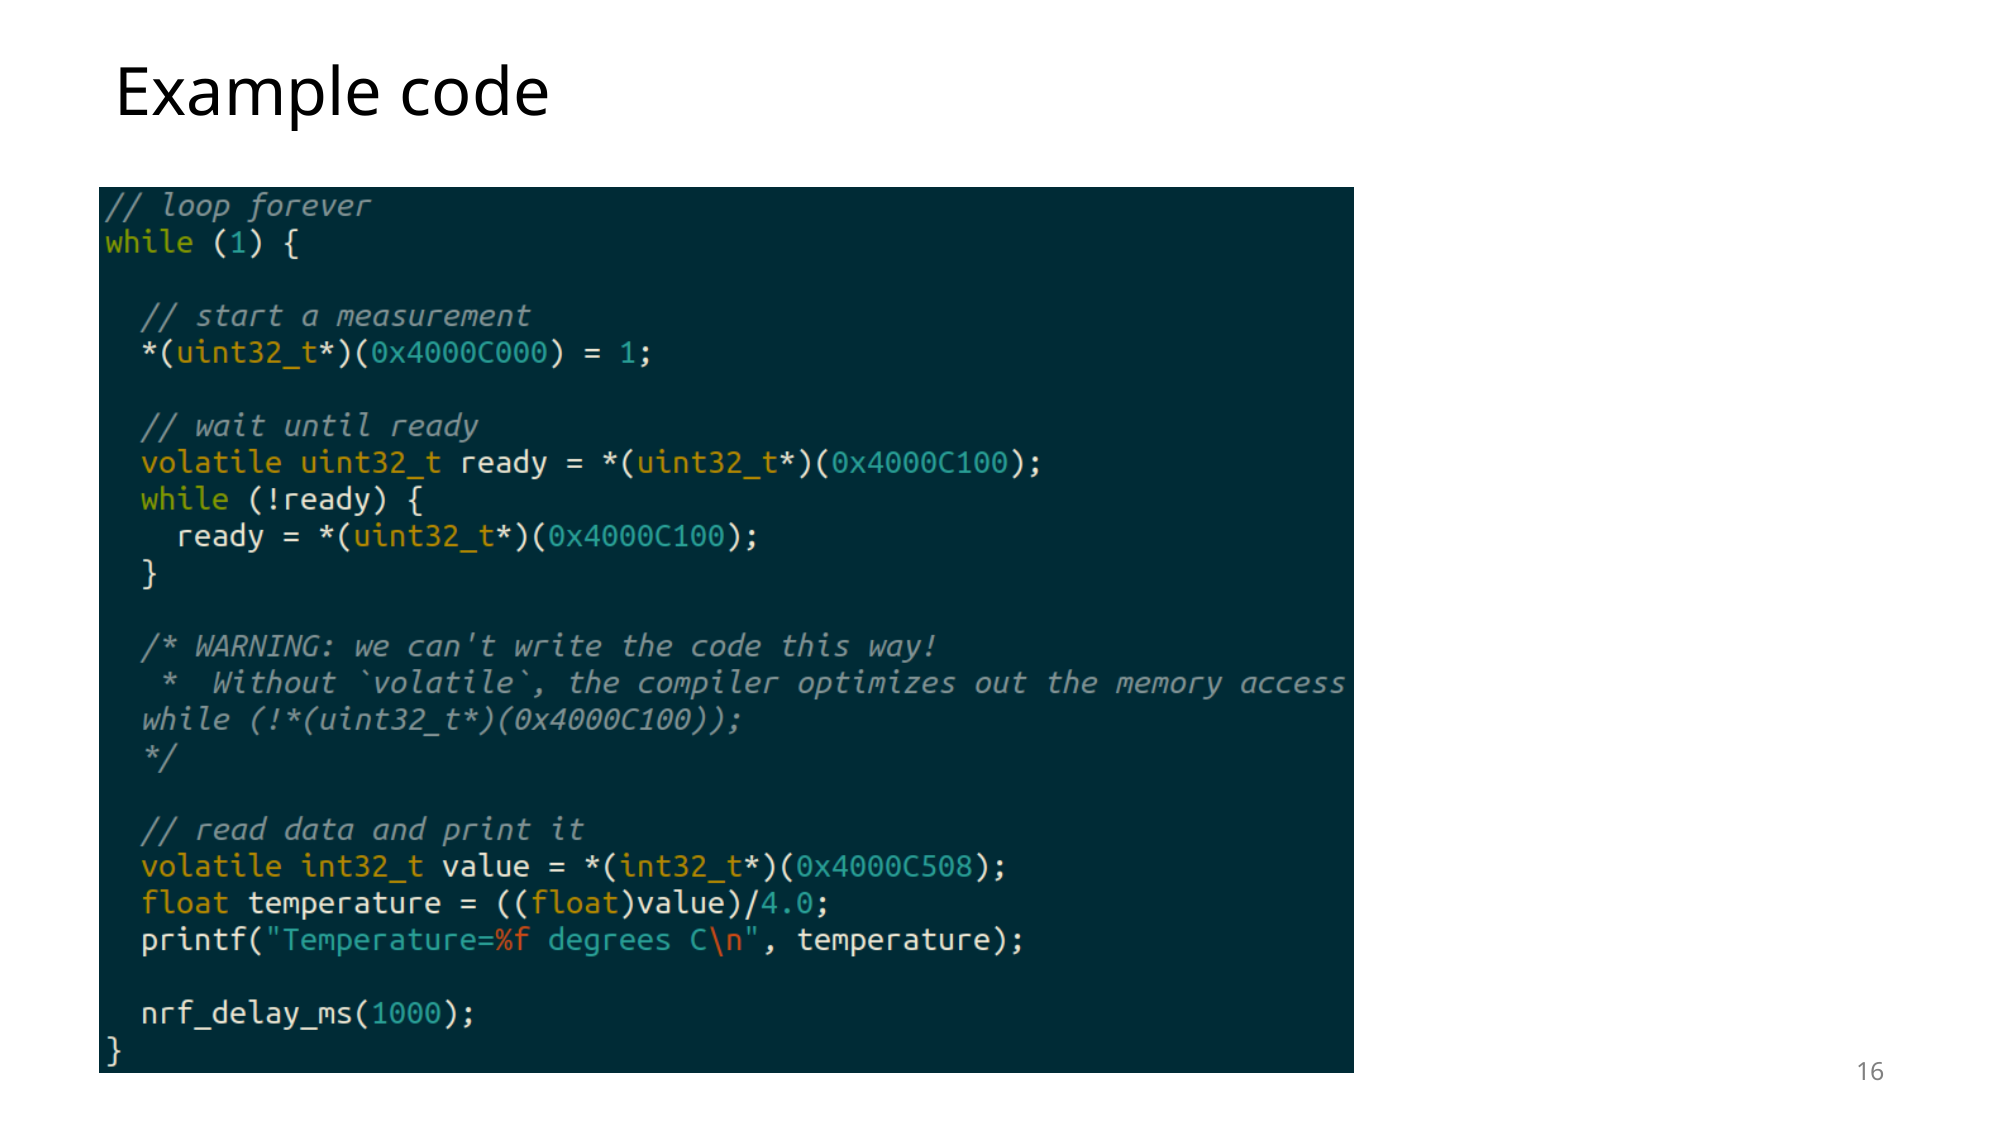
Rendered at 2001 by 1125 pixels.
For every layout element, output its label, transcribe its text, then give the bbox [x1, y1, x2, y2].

picture [265, 457, 281, 473]
picture [159, 743, 178, 772]
picture [905, 934, 918, 950]
picture [373, 530, 387, 546]
picture [837, 672, 850, 693]
picture [692, 929, 706, 950]
picture [284, 635, 303, 656]
picture [1082, 677, 1098, 693]
picture [413, 670, 422, 693]
picture [217, 305, 230, 326]
picture [657, 897, 670, 913]
picture [159, 413, 178, 442]
picture [1014, 945, 1021, 955]
picture [285, 677, 301, 693]
picture [940, 934, 954, 950]
picture [303, 635, 320, 656]
picture [942, 677, 955, 693]
picture [374, 934, 387, 950]
picture [143, 342, 157, 353]
picture [178, 934, 192, 950]
picture [230, 523, 245, 546]
picture [179, 530, 192, 546]
picture [657, 525, 670, 546]
picture [391, 1002, 405, 1023]
picture [323, 415, 336, 436]
picture [320, 525, 334, 537]
picture [745, 677, 761, 693]
picture [443, 824, 460, 846]
picture [377, 709, 389, 729]
picture [443, 861, 459, 876]
picture [373, 824, 389, 840]
picture [178, 494, 192, 509]
picture [179, 1000, 193, 1023]
picture [870, 640, 887, 656]
picture [374, 342, 387, 362]
picture [674, 457, 688, 473]
picture [500, 706, 513, 735]
picture [303, 677, 318, 693]
picture [551, 709, 566, 729]
picture [249, 635, 268, 656]
picture [691, 452, 706, 473]
picture [195, 486, 210, 509]
picture [571, 672, 584, 693]
picture [286, 420, 301, 436]
picture [373, 452, 387, 473]
picture [852, 457, 865, 473]
picture [164, 672, 177, 684]
picture [728, 633, 746, 656]
picture [764, 677, 779, 693]
picture [235, 677, 245, 693]
picture [106, 192, 125, 222]
picture [658, 934, 670, 950]
picture [195, 457, 210, 473]
picture [905, 452, 918, 473]
picture [302, 310, 318, 326]
picture [479, 525, 493, 546]
picture [692, 640, 708, 656]
picture [692, 897, 724, 913]
picture [356, 714, 371, 729]
picture [230, 1007, 246, 1023]
picture [675, 709, 691, 729]
picture [638, 897, 653, 913]
picture [498, 310, 513, 326]
picture [532, 890, 547, 913]
picture [709, 927, 722, 956]
picture [463, 457, 475, 473]
picture [1135, 677, 1151, 693]
picture [213, 200, 230, 222]
picture [302, 200, 318, 216]
picture [231, 342, 245, 362]
picture [201, 706, 210, 729]
picture [141, 816, 160, 846]
picture [360, 413, 369, 436]
picture [976, 452, 989, 473]
picture [159, 457, 175, 473]
picture [762, 452, 777, 473]
picture [835, 640, 849, 656]
picture [159, 861, 175, 876]
picture [462, 342, 475, 362]
picture [568, 934, 582, 950]
picture [144, 706, 176, 729]
picture [959, 856, 971, 876]
picture [286, 494, 298, 509]
picture [730, 523, 740, 552]
picture [730, 725, 737, 734]
picture [550, 890, 564, 913]
picture [427, 342, 440, 362]
picture [710, 640, 726, 656]
picture [302, 861, 316, 876]
picture [834, 452, 847, 473]
picture [480, 310, 496, 326]
picture [374, 892, 387, 913]
picture [253, 672, 265, 693]
picture [855, 677, 865, 693]
picture [905, 677, 921, 693]
picture [213, 1000, 227, 1023]
picture [444, 342, 458, 362]
picture [532, 457, 546, 479]
picture [691, 856, 706, 876]
picture [231, 824, 248, 840]
picture [465, 1018, 472, 1028]
picture [745, 640, 761, 656]
picture [302, 342, 316, 362]
picture [462, 861, 475, 876]
picture [323, 819, 336, 840]
picture [337, 856, 351, 876]
picture [446, 1000, 456, 1029]
picture [533, 714, 549, 729]
picture [622, 449, 632, 478]
picture [393, 420, 407, 436]
picture [392, 824, 407, 840]
picture [996, 871, 1003, 881]
picture [621, 525, 635, 546]
picture [198, 310, 211, 326]
picture [869, 677, 885, 693]
picture [338, 934, 352, 956]
picture [320, 494, 334, 509]
picture [232, 635, 248, 656]
picture [549, 927, 564, 950]
picture [303, 420, 318, 436]
picture [337, 486, 351, 509]
picture [586, 934, 599, 956]
picture [356, 897, 369, 913]
picture [249, 853, 263, 876]
picture [566, 897, 583, 913]
picture [996, 927, 1005, 956]
picture [426, 677, 442, 693]
picture [1171, 677, 1186, 693]
picture [463, 824, 478, 840]
picture [320, 934, 335, 950]
picture [141, 486, 174, 509]
picture [355, 494, 369, 516]
picture [159, 303, 178, 332]
picture [730, 890, 740, 919]
picture [514, 926, 530, 950]
picture [959, 934, 971, 950]
picture [286, 200, 301, 216]
picture [799, 929, 812, 950]
picture [214, 420, 230, 436]
picture [497, 677, 513, 693]
picture [409, 420, 425, 436]
picture [514, 861, 529, 876]
picture [285, 229, 298, 259]
picture [195, 530, 211, 546]
picture [323, 200, 336, 216]
picture [447, 672, 460, 693]
picture [341, 420, 351, 436]
picture [497, 525, 511, 537]
picture [903, 640, 921, 662]
picture [622, 709, 639, 729]
picture [994, 677, 1009, 693]
picture [480, 342, 493, 362]
picture [272, 489, 276, 502]
picture [959, 452, 971, 473]
picture [483, 824, 493, 840]
picture [426, 452, 440, 473]
picture [799, 633, 813, 656]
picture [713, 677, 723, 693]
picture [391, 897, 405, 913]
picture [142, 237, 157, 252]
picture [249, 1000, 263, 1023]
picture [252, 706, 265, 735]
picture [390, 452, 405, 473]
picture [603, 892, 617, 913]
picture [339, 523, 349, 552]
picture [746, 890, 759, 919]
picture [213, 892, 227, 913]
picture [1152, 677, 1169, 693]
picture [319, 457, 334, 473]
picture [141, 633, 160, 662]
picture [765, 853, 775, 882]
picture [214, 929, 227, 950]
picture [337, 457, 351, 473]
picture [250, 816, 268, 840]
picture [478, 457, 494, 473]
picture [1204, 677, 1222, 699]
picture [535, 689, 542, 698]
picture [251, 927, 260, 956]
picture [266, 342, 281, 362]
picture [339, 897, 351, 913]
picture [390, 530, 405, 546]
picture [392, 677, 407, 693]
picture [656, 856, 670, 876]
picture [177, 237, 192, 252]
picture [674, 856, 688, 876]
picture [516, 890, 526, 919]
picture [375, 486, 385, 515]
picture [639, 677, 655, 693]
picture [460, 420, 478, 442]
picture [586, 640, 602, 656]
picture [1277, 677, 1292, 693]
picture [338, 824, 354, 840]
picture [905, 856, 918, 876]
picture [922, 677, 938, 693]
picture [341, 714, 351, 729]
picture [141, 303, 160, 332]
picture [249, 449, 263, 473]
picture [1064, 670, 1079, 693]
picture [498, 457, 511, 473]
picture [234, 232, 245, 252]
picture [869, 856, 883, 876]
picture [585, 897, 599, 913]
picture [1013, 449, 1023, 479]
picture [929, 635, 935, 648]
picture [709, 452, 723, 473]
picture [518, 819, 531, 840]
picture [553, 339, 563, 368]
picture [196, 934, 210, 950]
picture [375, 1002, 387, 1023]
picture [162, 934, 174, 950]
picture [1014, 672, 1027, 693]
picture [604, 709, 620, 729]
picture [465, 677, 475, 693]
picture [231, 457, 245, 473]
picture [732, 670, 741, 693]
picture [817, 449, 827, 478]
picture [623, 342, 635, 362]
picture [426, 525, 440, 546]
picture [620, 861, 635, 876]
picture [428, 310, 442, 326]
picture [338, 200, 354, 216]
picture [285, 816, 303, 840]
picture [642, 357, 649, 367]
picture [159, 816, 178, 846]
picture [231, 861, 245, 876]
picture [410, 897, 422, 913]
picture [141, 457, 157, 473]
picture [693, 706, 706, 735]
picture [409, 640, 425, 656]
picture [499, 890, 508, 919]
picture [940, 452, 954, 473]
picture [321, 714, 336, 729]
picture [497, 861, 511, 876]
picture [819, 908, 826, 918]
picture [498, 824, 513, 840]
picture [604, 525, 617, 546]
picture [179, 200, 195, 216]
picture [819, 640, 829, 656]
picture [727, 856, 741, 876]
picture [479, 853, 493, 876]
picture [534, 523, 544, 552]
picture [301, 934, 316, 950]
picture [340, 339, 350, 368]
picture [657, 640, 673, 656]
picture [410, 929, 422, 950]
picture [516, 709, 531, 729]
picture [426, 934, 440, 950]
picture [195, 347, 210, 362]
picture [692, 525, 706, 546]
picture [178, 347, 192, 362]
picture [212, 635, 229, 656]
picture [392, 709, 407, 729]
picture [887, 640, 903, 656]
picture [250, 892, 263, 913]
picture [638, 457, 653, 473]
picture [657, 709, 673, 729]
picture [815, 934, 883, 956]
picture [251, 229, 261, 258]
picture [554, 640, 563, 656]
picture [213, 347, 227, 362]
picture [586, 525, 600, 546]
picture [408, 525, 422, 546]
picture [801, 449, 811, 478]
picture [799, 677, 814, 693]
picture [355, 530, 369, 546]
picture [426, 420, 442, 436]
picture [408, 856, 422, 876]
picture [273, 709, 279, 722]
picture [213, 452, 227, 473]
picture [143, 934, 158, 956]
picture [409, 816, 427, 840]
picture [146, 745, 159, 757]
picture [484, 670, 493, 693]
picture [197, 420, 214, 436]
picture [1259, 677, 1275, 693]
picture [195, 861, 210, 876]
picture [319, 861, 334, 876]
picture [270, 305, 283, 326]
picture [196, 635, 215, 656]
picture [409, 709, 425, 729]
picture [710, 525, 723, 546]
picture [624, 635, 637, 656]
picture [639, 633, 654, 656]
picture [674, 890, 688, 913]
picture [267, 1007, 281, 1023]
picture [533, 342, 546, 362]
picture [425, 897, 441, 913]
picture [571, 819, 584, 840]
picture [1241, 677, 1257, 693]
picture [445, 934, 457, 950]
picture [268, 200, 283, 216]
picture [142, 890, 174, 913]
picture [355, 856, 369, 876]
picture [976, 677, 992, 693]
picture [214, 714, 230, 729]
picture [443, 525, 458, 546]
picture [586, 670, 601, 693]
picture [940, 856, 954, 876]
picture [817, 861, 830, 876]
picture [444, 310, 460, 326]
picture [305, 706, 318, 735]
picture [302, 824, 318, 840]
picture [123, 192, 142, 222]
picture [748, 541, 755, 551]
picture [357, 1000, 367, 1029]
picture [160, 229, 174, 252]
picture [483, 635, 495, 656]
picture [178, 853, 192, 876]
picture [409, 310, 425, 326]
picture [373, 310, 389, 326]
picture [798, 892, 812, 913]
picture [214, 824, 230, 840]
picture [620, 934, 635, 950]
picture [868, 452, 884, 472]
picture [569, 709, 584, 729]
picture [1190, 677, 1204, 693]
picture [1331, 677, 1345, 693]
picture [249, 530, 263, 552]
slide_number 16 [1749, 1042, 1900, 1103]
picture [323, 672, 336, 693]
picture [1314, 677, 1327, 693]
picture [162, 339, 172, 368]
picture [495, 929, 512, 950]
picture [141, 413, 160, 442]
picture [162, 1007, 174, 1023]
picture [177, 897, 210, 913]
picture [550, 525, 564, 546]
picture [392, 934, 404, 950]
picture [321, 342, 334, 353]
picture [285, 929, 298, 950]
title Example code [99, 37, 1900, 150]
picture [890, 677, 900, 693]
picture [799, 856, 812, 876]
picture [409, 342, 423, 362]
picture [727, 934, 741, 950]
picture [213, 856, 227, 876]
picture [497, 342, 511, 362]
picture [445, 413, 462, 436]
picture [887, 452, 901, 473]
picture [676, 525, 688, 546]
picture [268, 635, 284, 656]
picture [606, 934, 617, 950]
picture [639, 934, 653, 950]
picture [356, 640, 389, 656]
picture [587, 709, 602, 729]
picture [518, 305, 531, 326]
picture [447, 709, 460, 729]
picture [182, 714, 192, 729]
picture [253, 415, 265, 436]
picture [993, 452, 1007, 473]
picture [125, 229, 139, 252]
picture [197, 200, 212, 216]
picture [465, 709, 478, 721]
picture [923, 929, 936, 950]
picture [1294, 677, 1310, 693]
picture [569, 530, 582, 546]
picture [586, 856, 599, 867]
picture [571, 635, 584, 656]
picture [337, 310, 354, 326]
picture [515, 342, 529, 362]
picture [727, 452, 741, 473]
picture [357, 200, 372, 216]
picture [605, 853, 615, 882]
picture [266, 897, 334, 919]
picture [834, 856, 848, 876]
picture [782, 853, 792, 882]
picture [656, 457, 670, 473]
picture [409, 486, 422, 516]
picture [604, 677, 620, 693]
picture [235, 420, 245, 436]
picture [214, 530, 227, 546]
picture [710, 706, 723, 735]
picture [409, 1002, 422, 1023]
picture [165, 192, 174, 216]
picture [1117, 677, 1133, 693]
picture [922, 452, 936, 473]
picture [178, 449, 192, 473]
picture [604, 452, 617, 464]
picture [784, 635, 797, 656]
picture [249, 342, 263, 362]
picture [267, 670, 282, 693]
picture [978, 853, 988, 882]
picture [462, 934, 475, 950]
picture [288, 709, 301, 721]
picture [638, 861, 653, 876]
picture [231, 310, 248, 326]
picture [355, 934, 369, 950]
picture [232, 926, 246, 950]
picture [198, 824, 212, 840]
picture [319, 1007, 335, 1023]
picture [923, 856, 936, 876]
picture [763, 892, 777, 913]
picture [356, 310, 372, 326]
picture [815, 677, 832, 699]
picture [1050, 672, 1062, 693]
picture [480, 706, 493, 735]
picture [852, 856, 865, 876]
picture [746, 856, 759, 867]
picture [691, 677, 708, 699]
picture [302, 457, 316, 473]
picture [376, 677, 389, 693]
picture [974, 934, 990, 950]
picture [214, 672, 233, 693]
picture [251, 310, 265, 326]
picture [766, 945, 774, 955]
picture [657, 677, 691, 693]
picture [639, 525, 653, 546]
picture [355, 452, 369, 473]
picture [357, 339, 367, 368]
picture [373, 856, 387, 876]
picture [514, 449, 529, 473]
picture [781, 452, 794, 464]
picture [284, 1007, 298, 1029]
picture [107, 1037, 121, 1066]
picture [445, 640, 460, 656]
picture [393, 310, 406, 326]
picture [265, 861, 281, 876]
picture [301, 494, 317, 509]
picture [461, 310, 478, 326]
picture [516, 640, 532, 656]
picture [212, 494, 228, 509]
picture [164, 635, 177, 647]
picture [248, 192, 268, 222]
picture [141, 861, 157, 876]
picture [1032, 467, 1038, 477]
picture [392, 347, 405, 362]
picture [641, 709, 653, 729]
picture [534, 640, 549, 656]
picture [106, 237, 122, 252]
picture [143, 1007, 157, 1023]
picture [338, 1007, 351, 1023]
picture [426, 1002, 440, 1023]
picture [887, 856, 901, 876]
picture [517, 523, 527, 552]
picture [250, 486, 260, 515]
picture [426, 640, 442, 656]
picture [143, 559, 156, 589]
picture [215, 229, 225, 258]
picture [554, 824, 564, 840]
picture [624, 890, 633, 919]
picture [888, 934, 900, 950]
